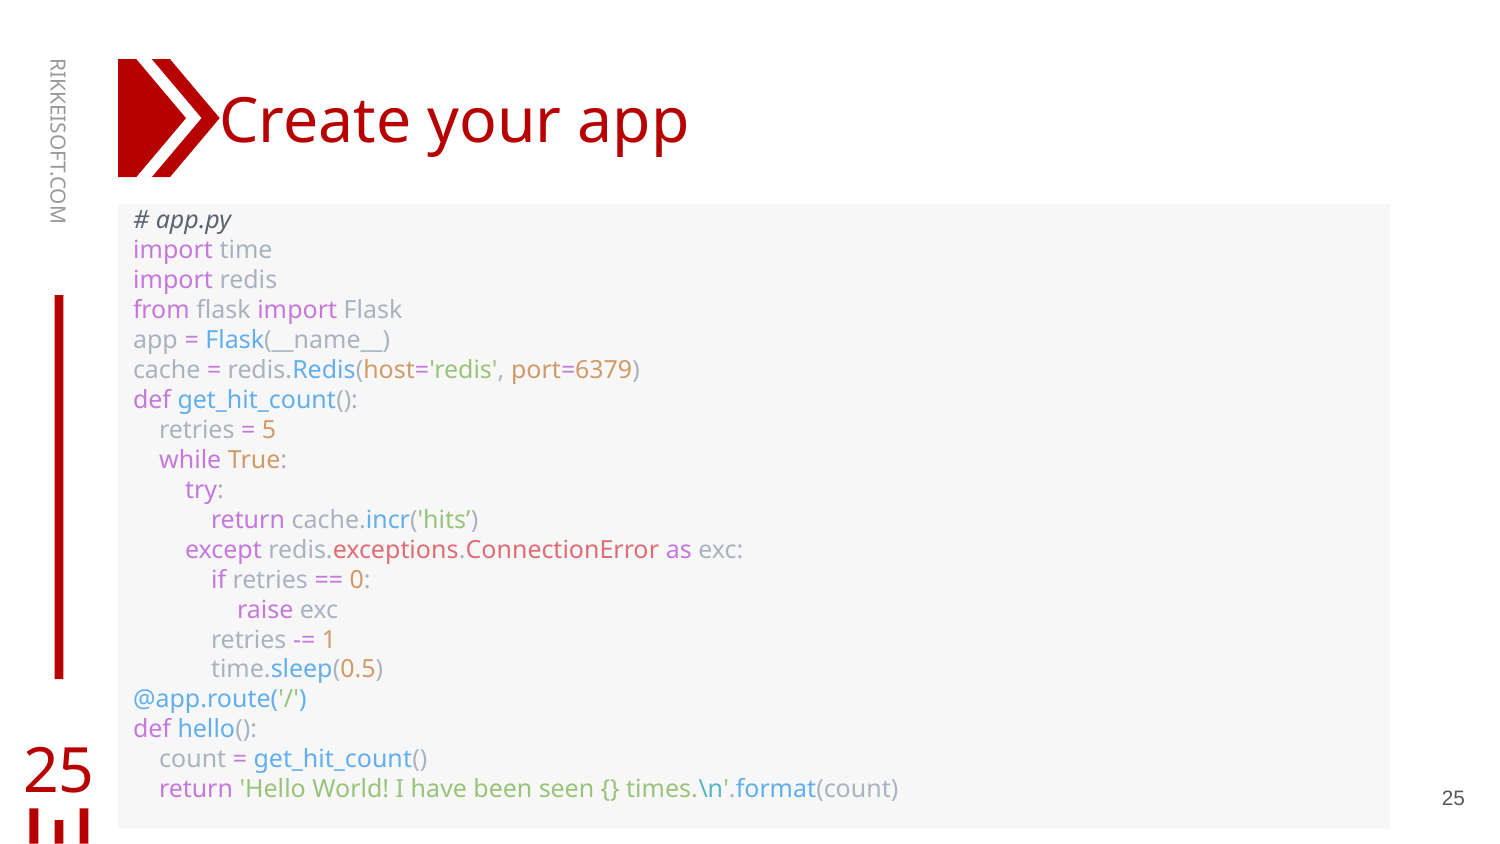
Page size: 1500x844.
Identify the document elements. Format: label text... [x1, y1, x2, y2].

slide_number 25 [1389, 764, 1480, 830]
text_box # app.py import time import redis from flask import Flask app = Flask(__name__) cache = redis.Redis(host='redis', port=6379) def get_hit_count(): retries = 5 while True: try: return cache.incr('hits’) except redis.exceptions.ConnectionError as exc: if retries == 0: raise exc retries -= 1 time.sleep(0.5) @app.route('/') def hello(): count = get_hit_count() return 'Hello World! I have been seen {} times.\n'.format(count) [118, 203, 1390, 829]
slide_number 25 [0, 737, 118, 809]
title RIKKEISOFT.COM [0, 0, 119, 296]
title Create your app [219, 80, 1366, 162]
